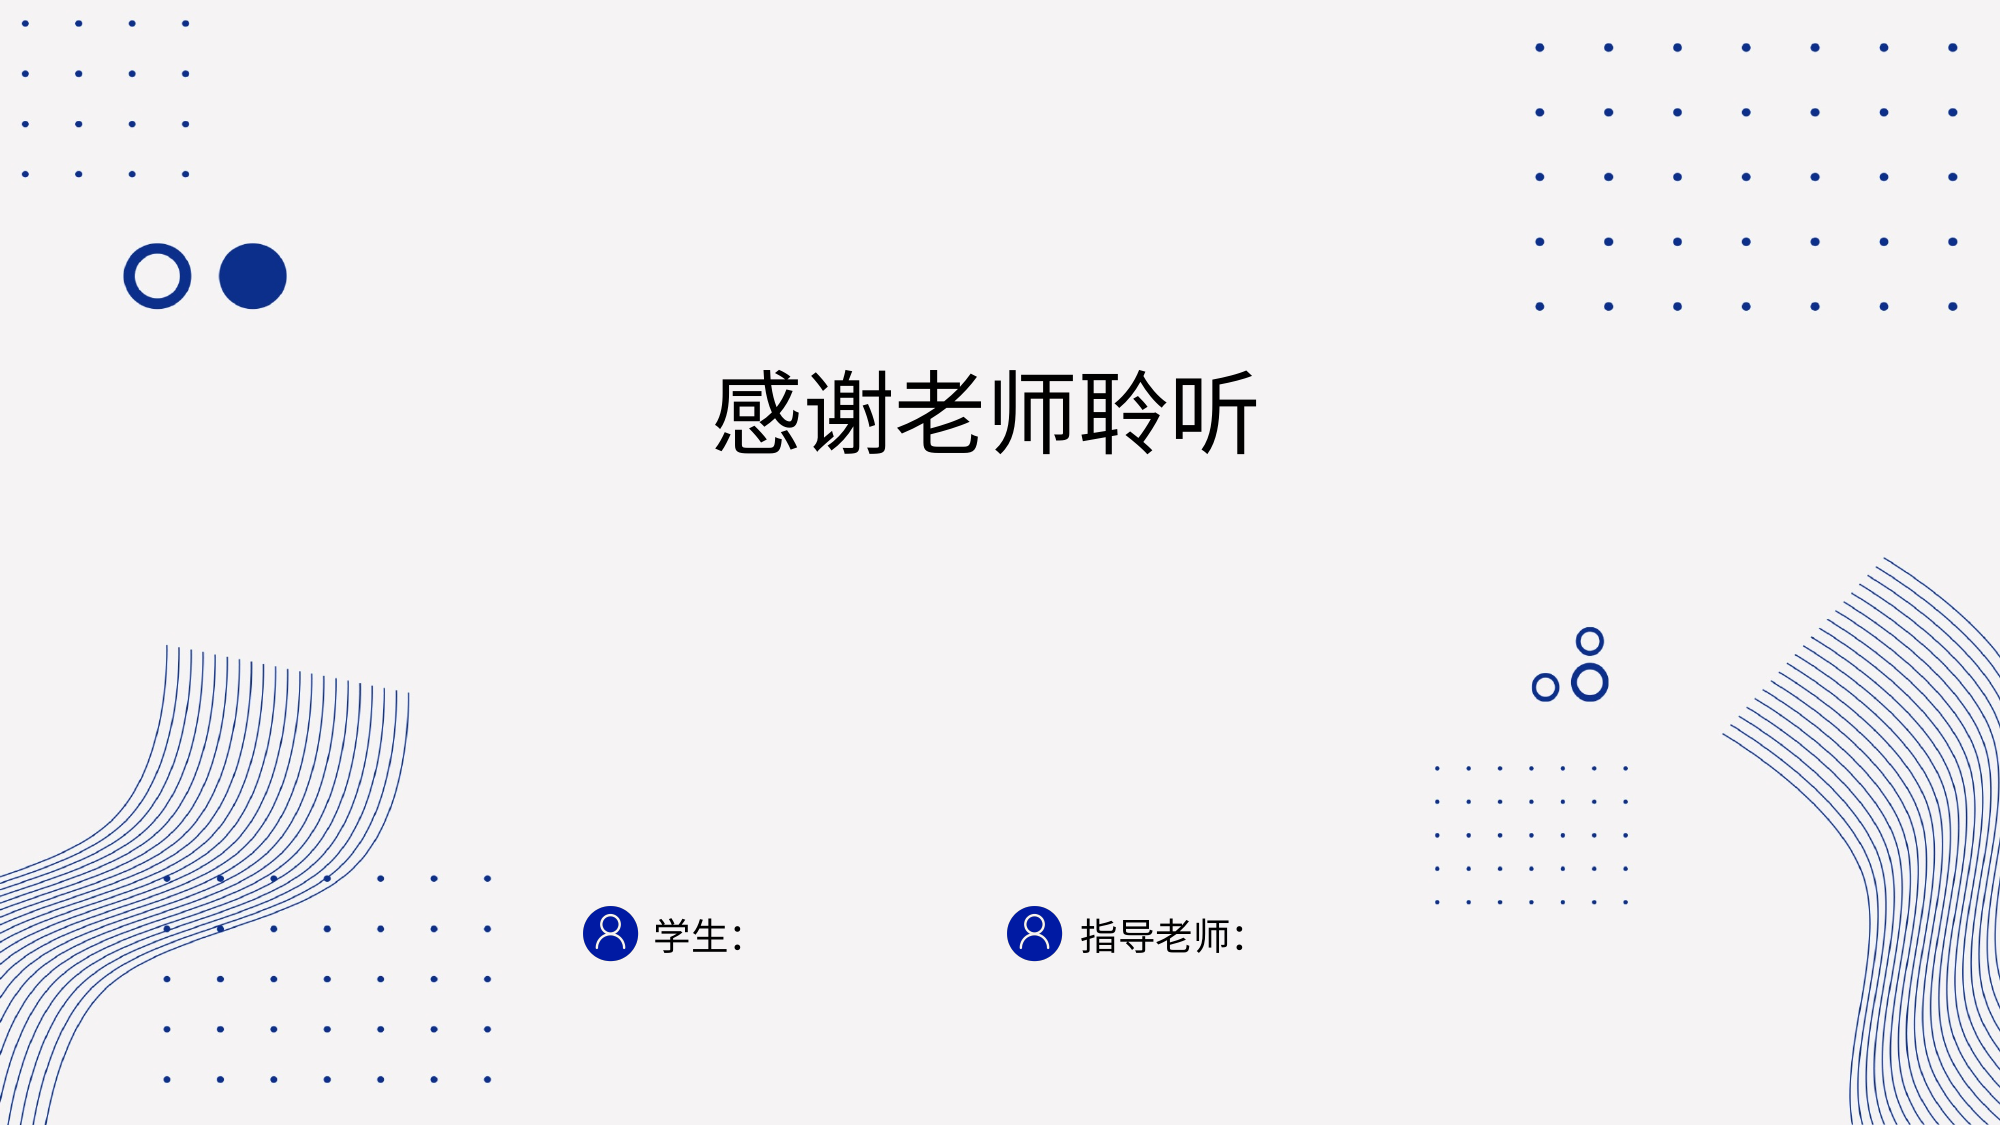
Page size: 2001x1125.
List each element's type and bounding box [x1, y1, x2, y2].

picture [0, 0, 2000, 1125]
text_box [579, 902, 989, 967]
